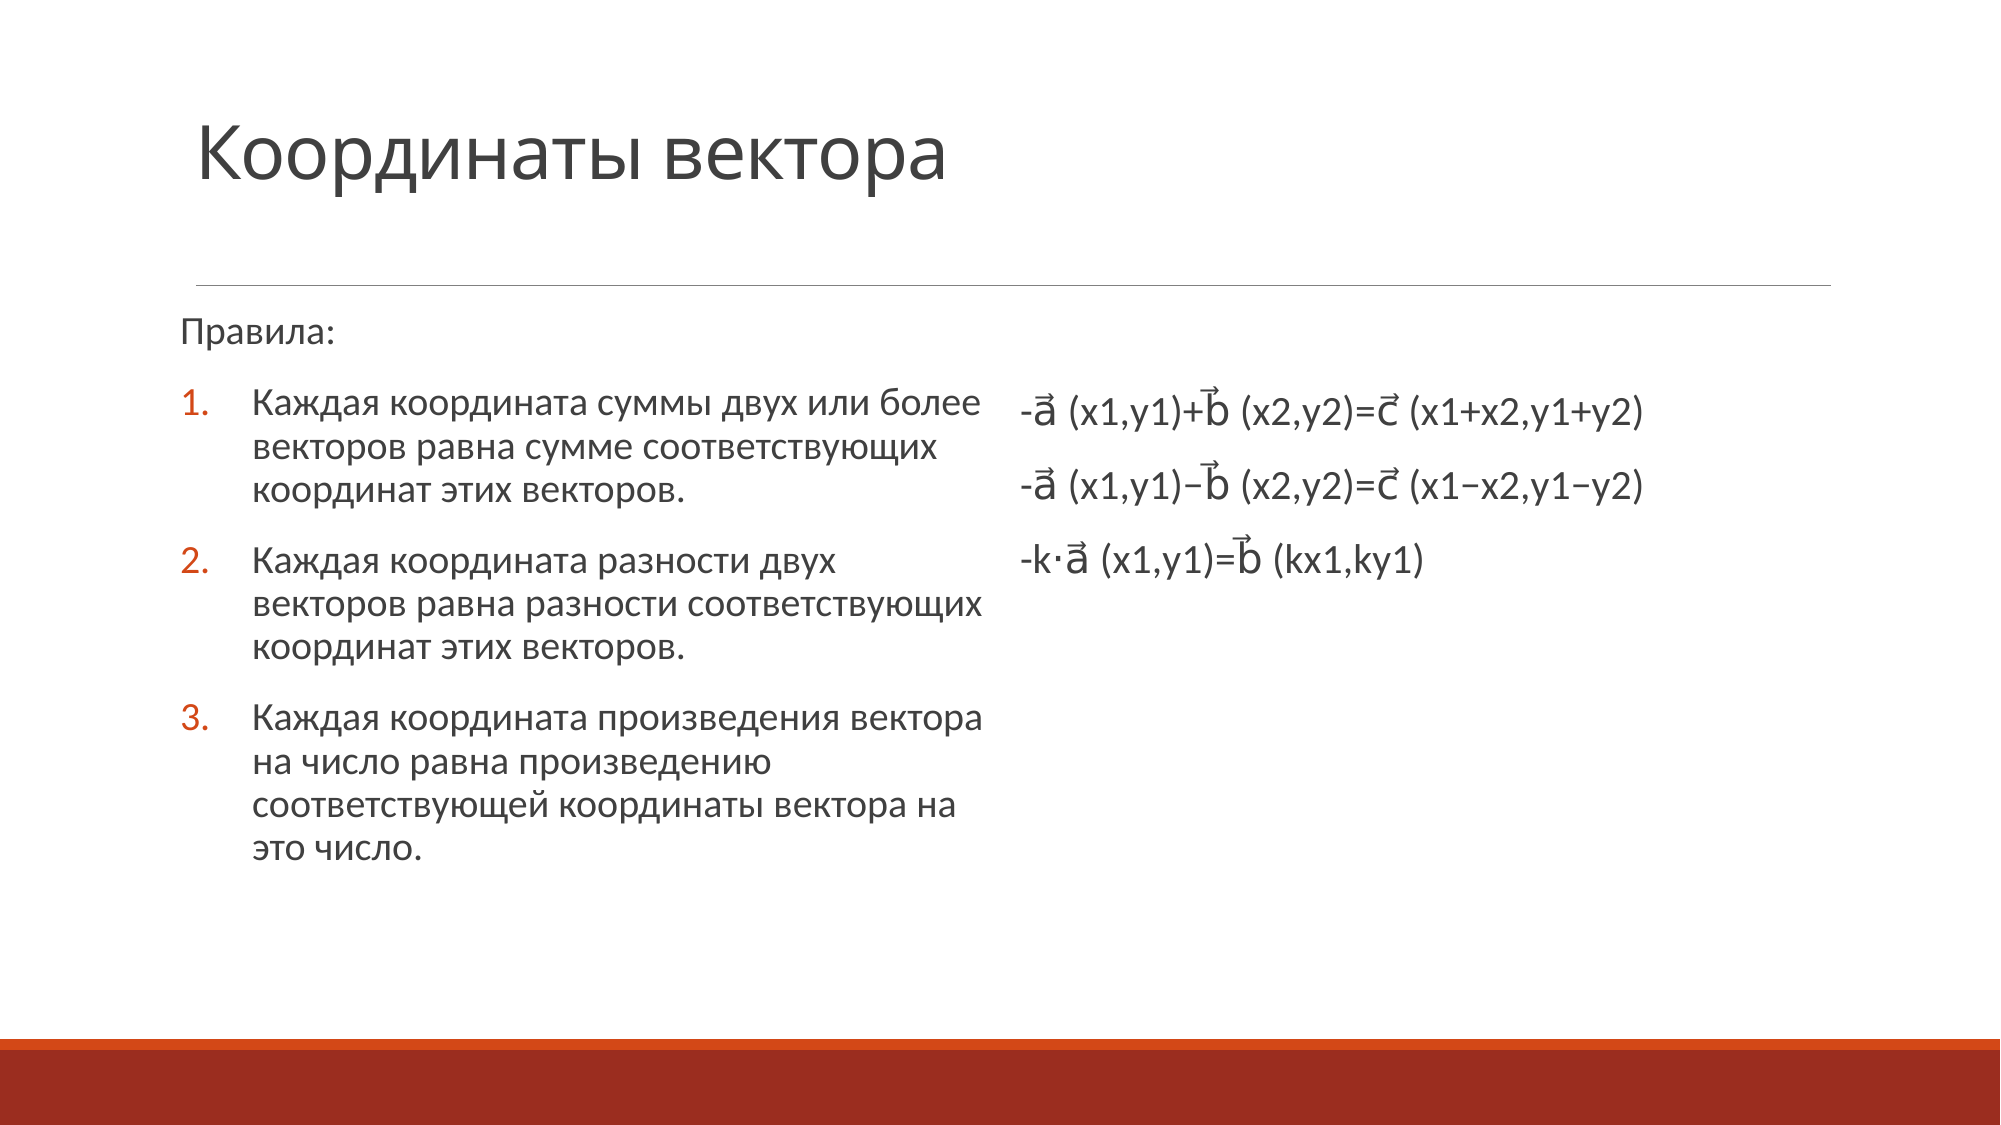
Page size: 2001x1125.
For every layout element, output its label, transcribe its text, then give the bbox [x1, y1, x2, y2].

list Правила: Каждая координата суммы двух или более векторов равна сумме соответствующих координат этих векторов. Каждая координата разности двух векторов равна разности соответствующих координат этих векторов. Каждая координата произведения вектора на число равна произведению соответствующей координаты вектора на это число. [180, 302, 990, 963]
title Координаты вектора [180, 47, 1830, 203]
list -a⃗ (x1,y1)+b⃗ (x2,y2)=c⃗ (x1+x2,y1+y2) ​-a⃗ (x1,y1)−b⃗ (x2,y2)=c⃗ (x1−x2,y1−y2) -k⋅a⃗ (x1,y1)=b⃗ (kx1,ky1) [1020, 302, 1830, 963]
